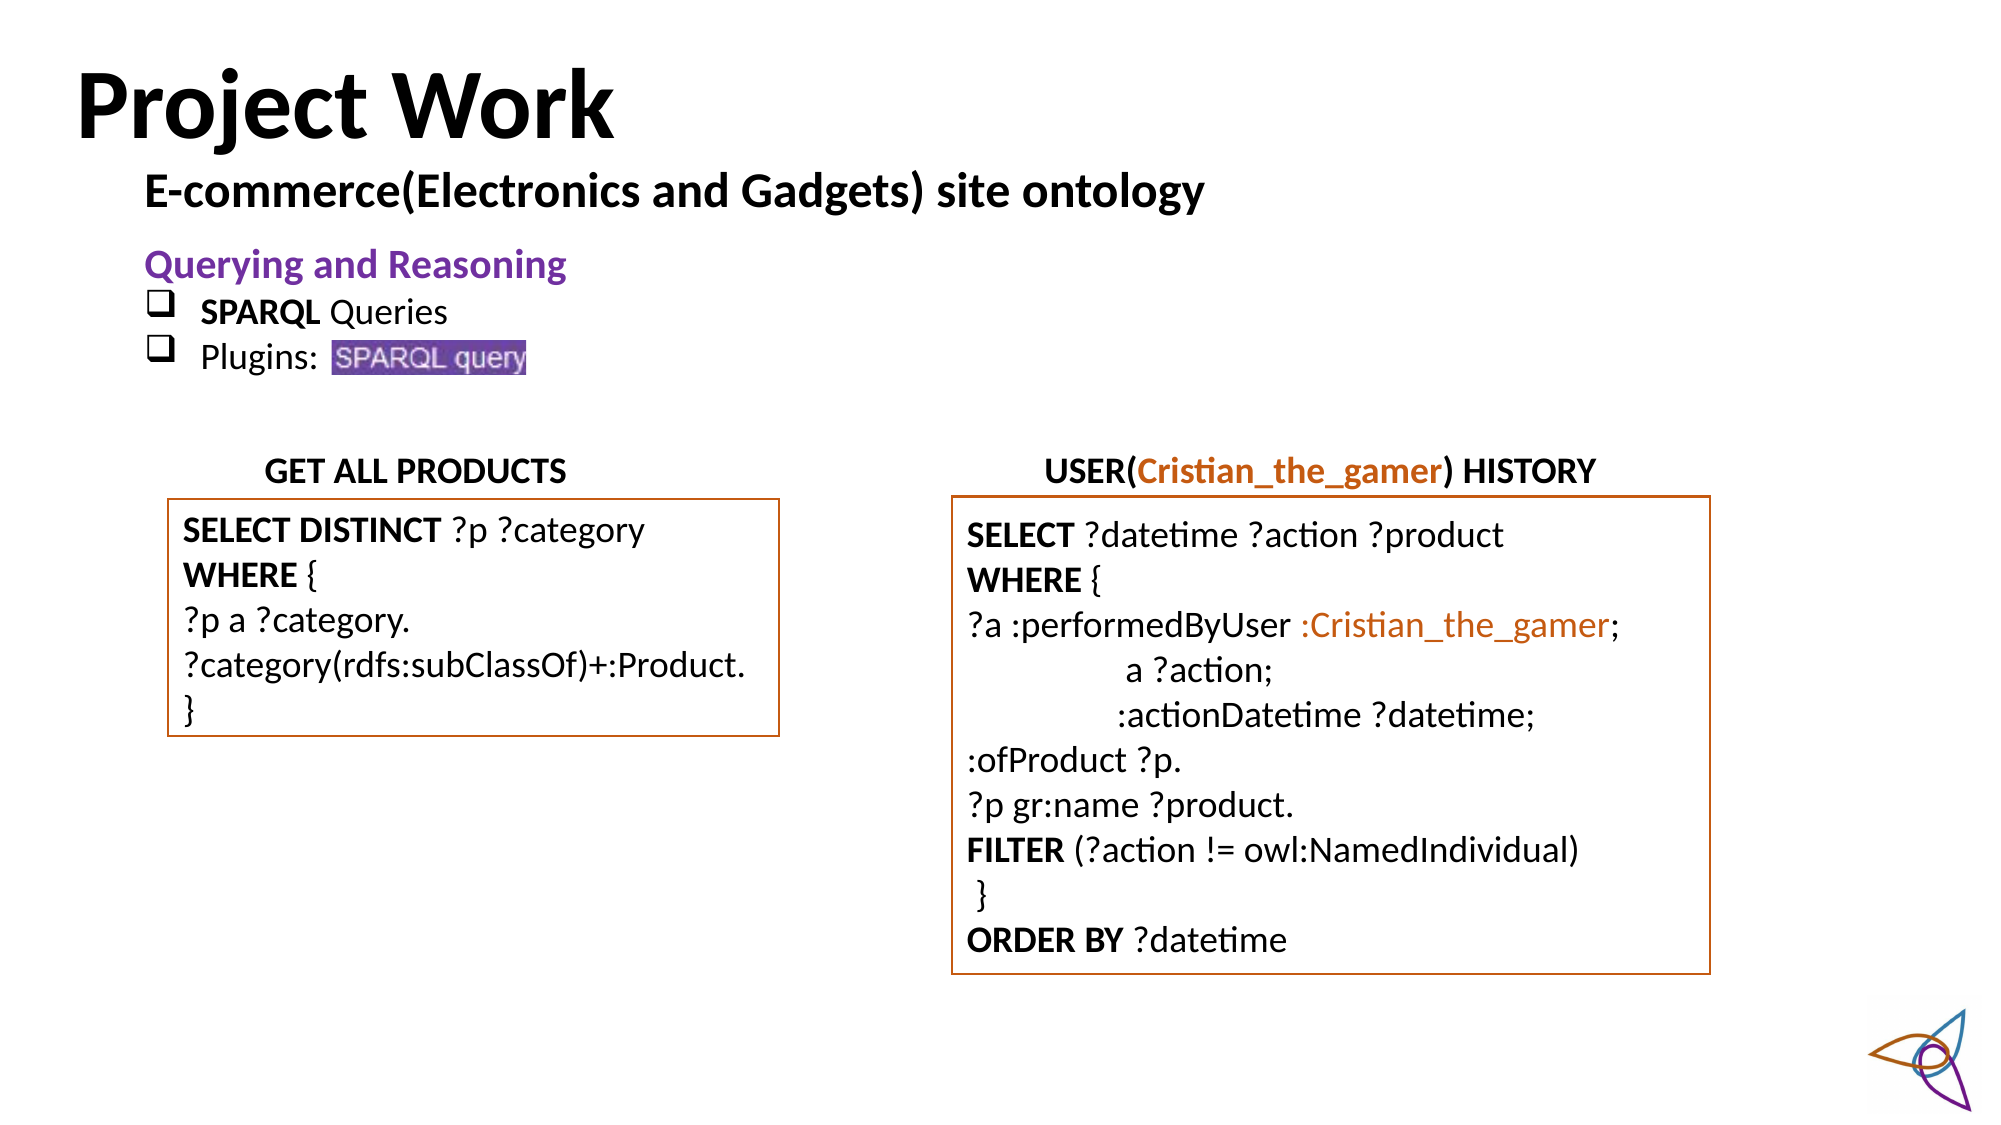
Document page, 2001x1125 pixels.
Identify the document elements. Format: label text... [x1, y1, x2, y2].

text_box Querying and Reasoning SPARQL Queries Plugins: [129, 229, 1930, 524]
picture [331, 340, 527, 376]
text_box USER(Cristian_the_gamer) HISTORY [1029, 438, 1627, 495]
text_box SELECT ?datetime ?action ?product WHERE { ?a :performedByUser :Cristian_the_gamer; a ?action; :actionDatetime ?datetime; :ofProduct ?p. ?p gr:name ?product. FILTER (?action != owl:NamedIndividual) } ORDER BY ?datetime [951, 495, 1711, 975]
text_box SELECT DISTINCT ?p ?category WHERE { ?p a ?category. ?category(rdfs:subClassOf)+:Product. } [167, 498, 780, 737]
text_box E-commerce(Electronics and Gadgets) site ontology [129, 150, 1622, 226]
picture [1867, 995, 1982, 1115]
text_box GET ALL PRODUCTS [249, 438, 583, 498]
text_box Project Work [61, 31, 1711, 166]
